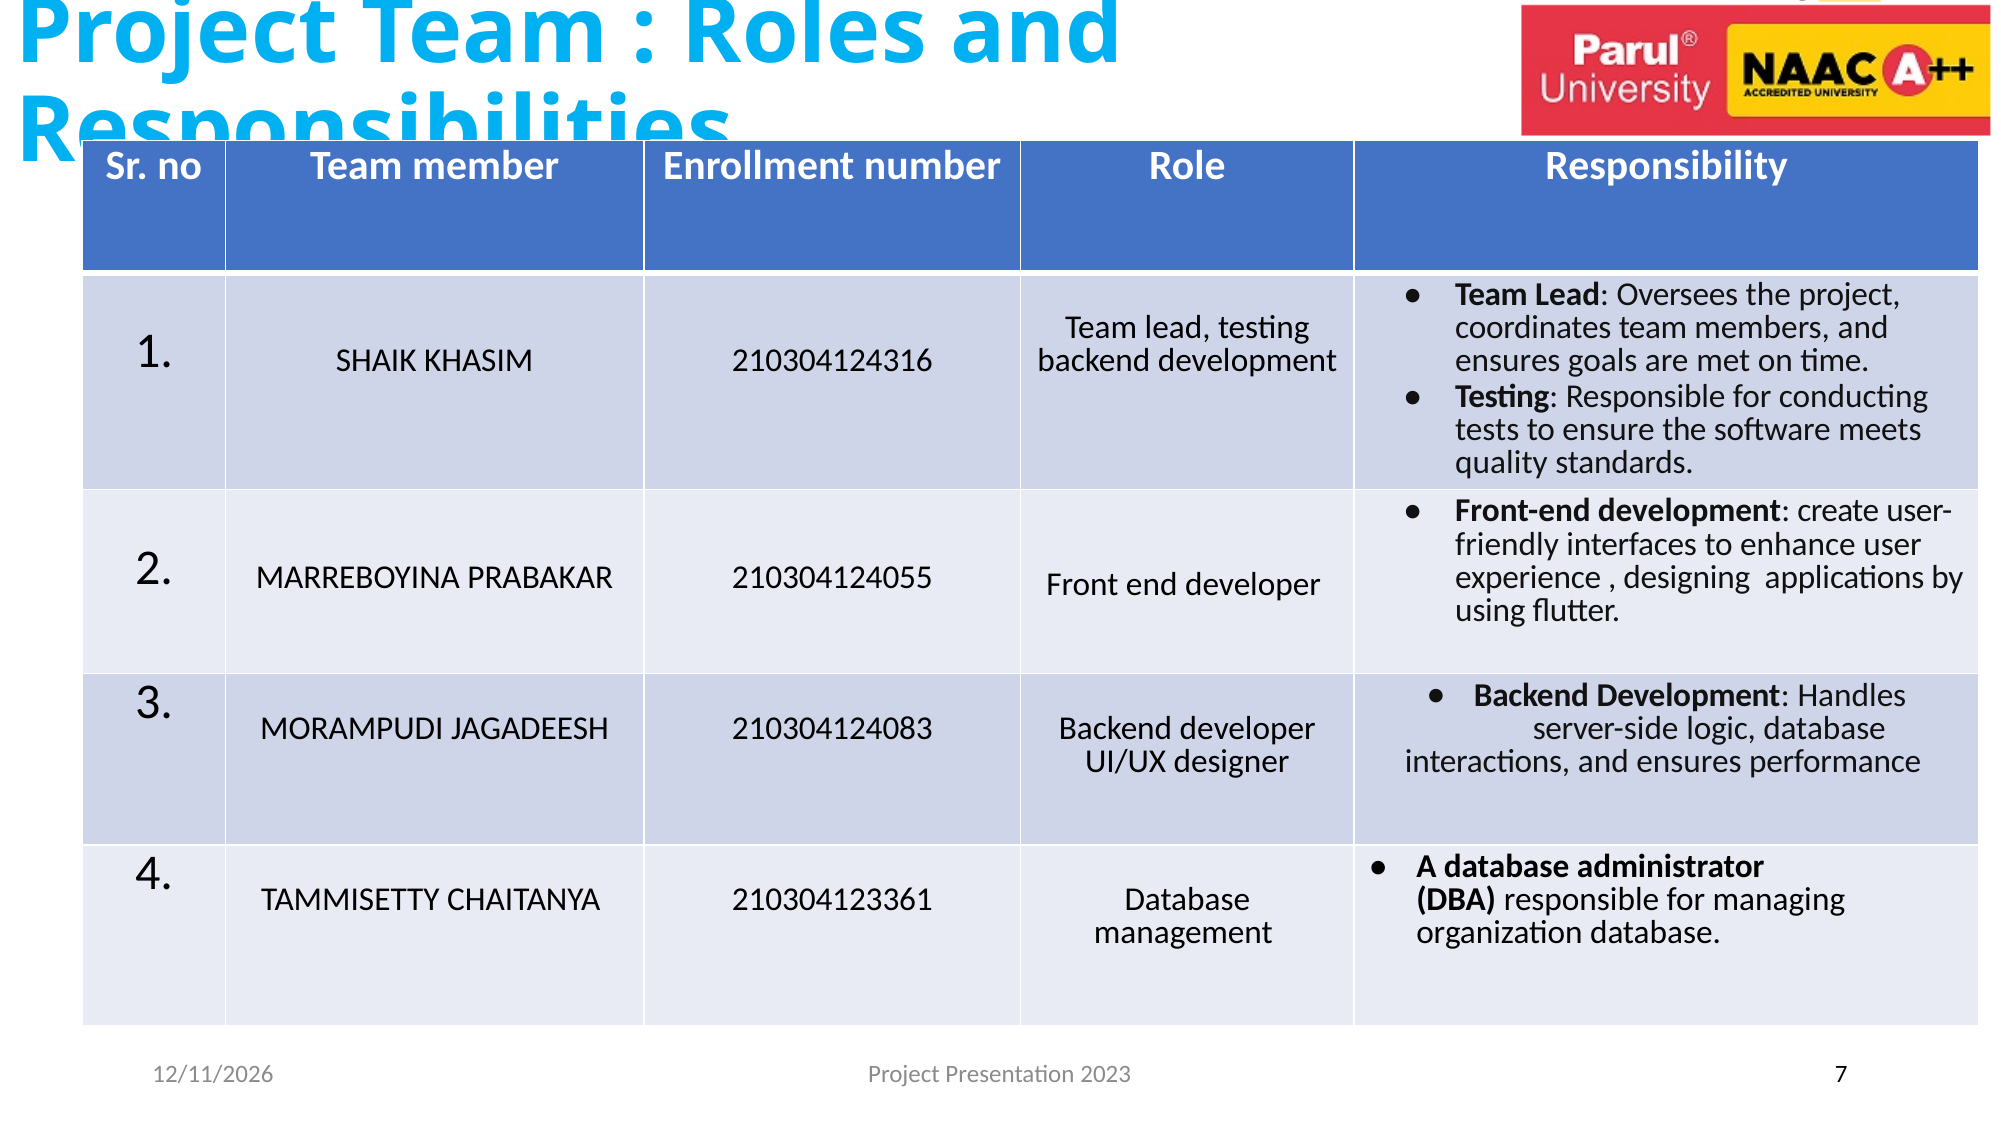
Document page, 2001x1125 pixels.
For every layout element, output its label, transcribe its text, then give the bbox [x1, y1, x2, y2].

footer Project Presentation 2023 [662, 1042, 1338, 1103]
table_header Role [1021, 141, 1353, 270]
title Project Team : Roles and Responsibilities [0, 0, 1725, 191]
table_header Enrollment number [645, 141, 1020, 270]
table_cell SHAIK KHASIM [226, 276, 643, 489]
table_cell Team Lead: Oversees the project, coordinates team members, and ensures goals are met on time. Testing: Responsible for conducting tests to ensure the software meets quality standards. [1355, 276, 1978, 489]
table_cell Database management [1021, 846, 1353, 1025]
table_cell 1. [83, 276, 225, 489]
table_cell Front end developer [1021, 490, 1353, 673]
table_header Sr. no [83, 141, 225, 270]
table_cell 210304124316 [645, 276, 1020, 489]
table_cell Backend Development: Handles server-side logic, database interactions, and ensures performance [1355, 674, 1978, 844]
picture [1725, 0, 2000, 150]
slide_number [137, 1042, 588, 1103]
table_cell 2. [83, 490, 225, 673]
slide_number 7 [1412, 1042, 1863, 1103]
table_cell 210304123361 [645, 846, 1020, 1025]
table_header Team member [226, 141, 643, 270]
table_cell Backend developer UI/UX designer [1021, 674, 1353, 844]
table_cell MORAMPUDI JAGADEESH [226, 674, 643, 844]
table_cell A database administrator (DBA) responsible for managing organization database. [1355, 846, 1978, 1025]
table_cell 210304124083 [645, 674, 1020, 844]
table_cell 3. [83, 674, 225, 844]
table_cell 4. [83, 846, 225, 1025]
table_header Responsibility [1355, 141, 1978, 270]
table_cell Front-end development: create user-friendly interfaces to enhance user experience , designing applications by using flutter. [1355, 490, 1978, 673]
table_cell 210304124055 [645, 490, 1020, 673]
table_cell MARREBOYINA PRABAKAR [226, 490, 643, 673]
table_cell TAMMISETTY CHAITANYA [226, 846, 643, 1025]
table_cell Team lead, testing backend development [1021, 276, 1353, 489]
